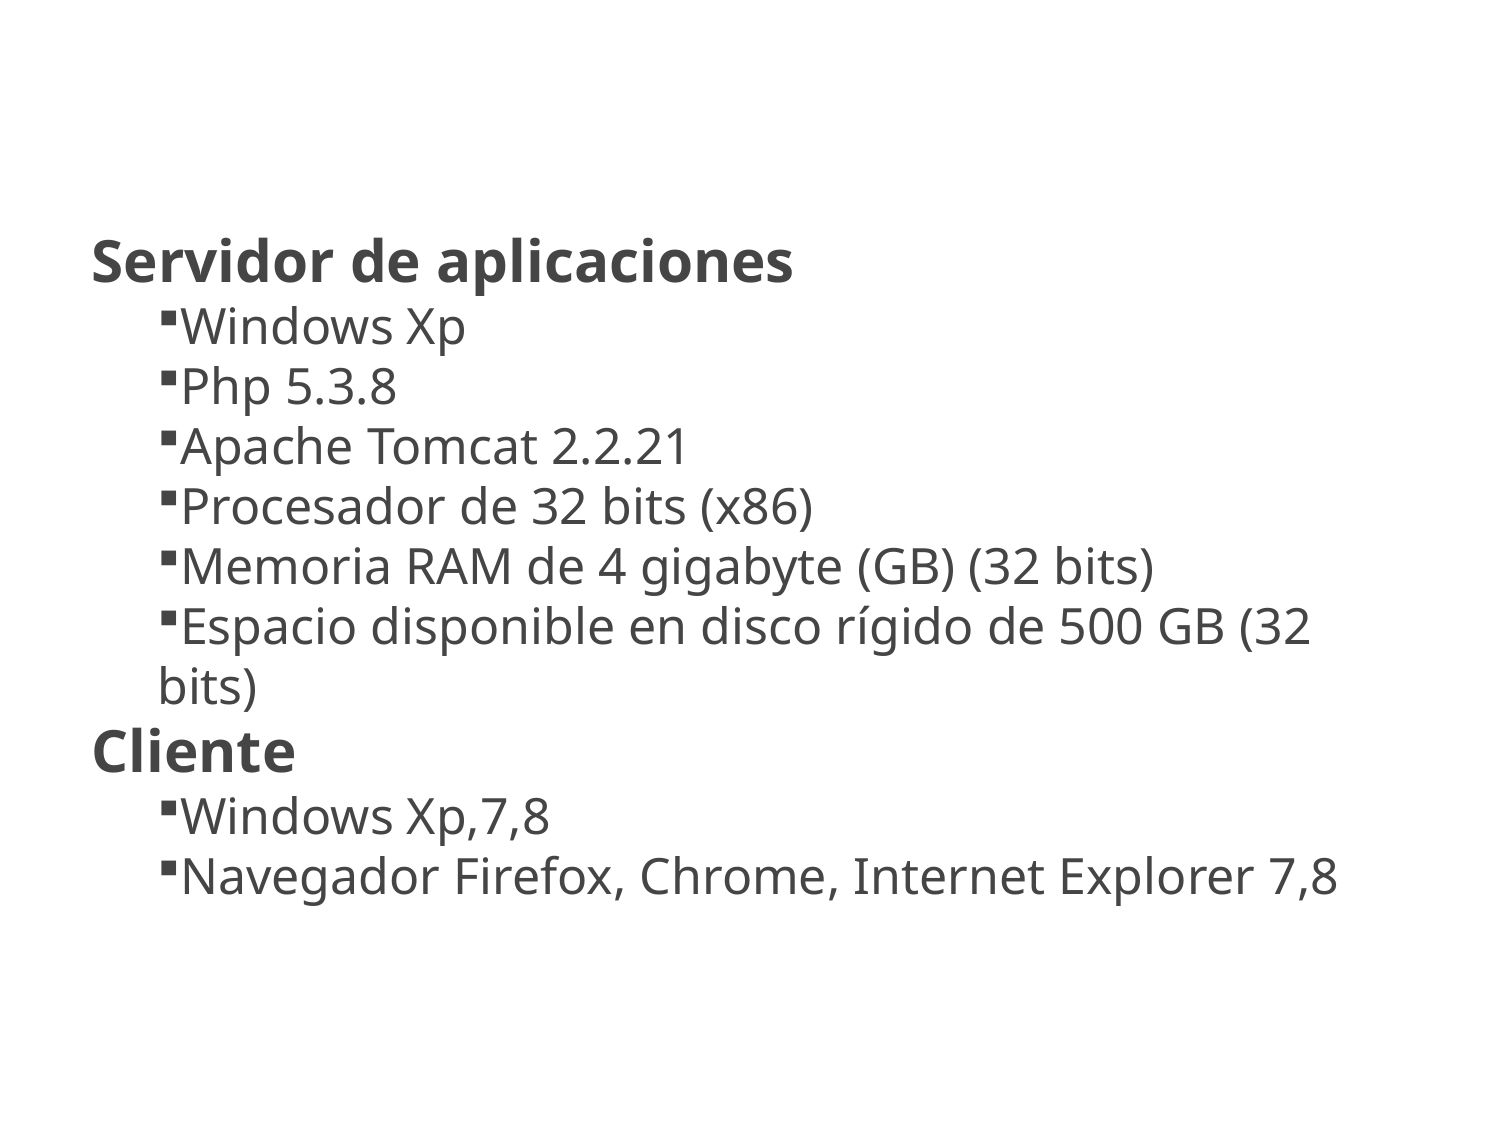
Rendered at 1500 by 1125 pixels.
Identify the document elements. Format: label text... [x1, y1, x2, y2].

list Servidor de aplicaciones Windows Xp Php 5.3.8 Apache Tomcat 2.2.21 Procesador de 32 bits (x86) Memoria RAM de 4 gigabyte (GB) (32 bits) Espacio disponible en disco rígido de 500 GB (32 bits) Cliente Windows Xp,7,8 Navegador Firefox, Chrome, Internet Explorer 7,8 [76, 216, 1425, 912]
